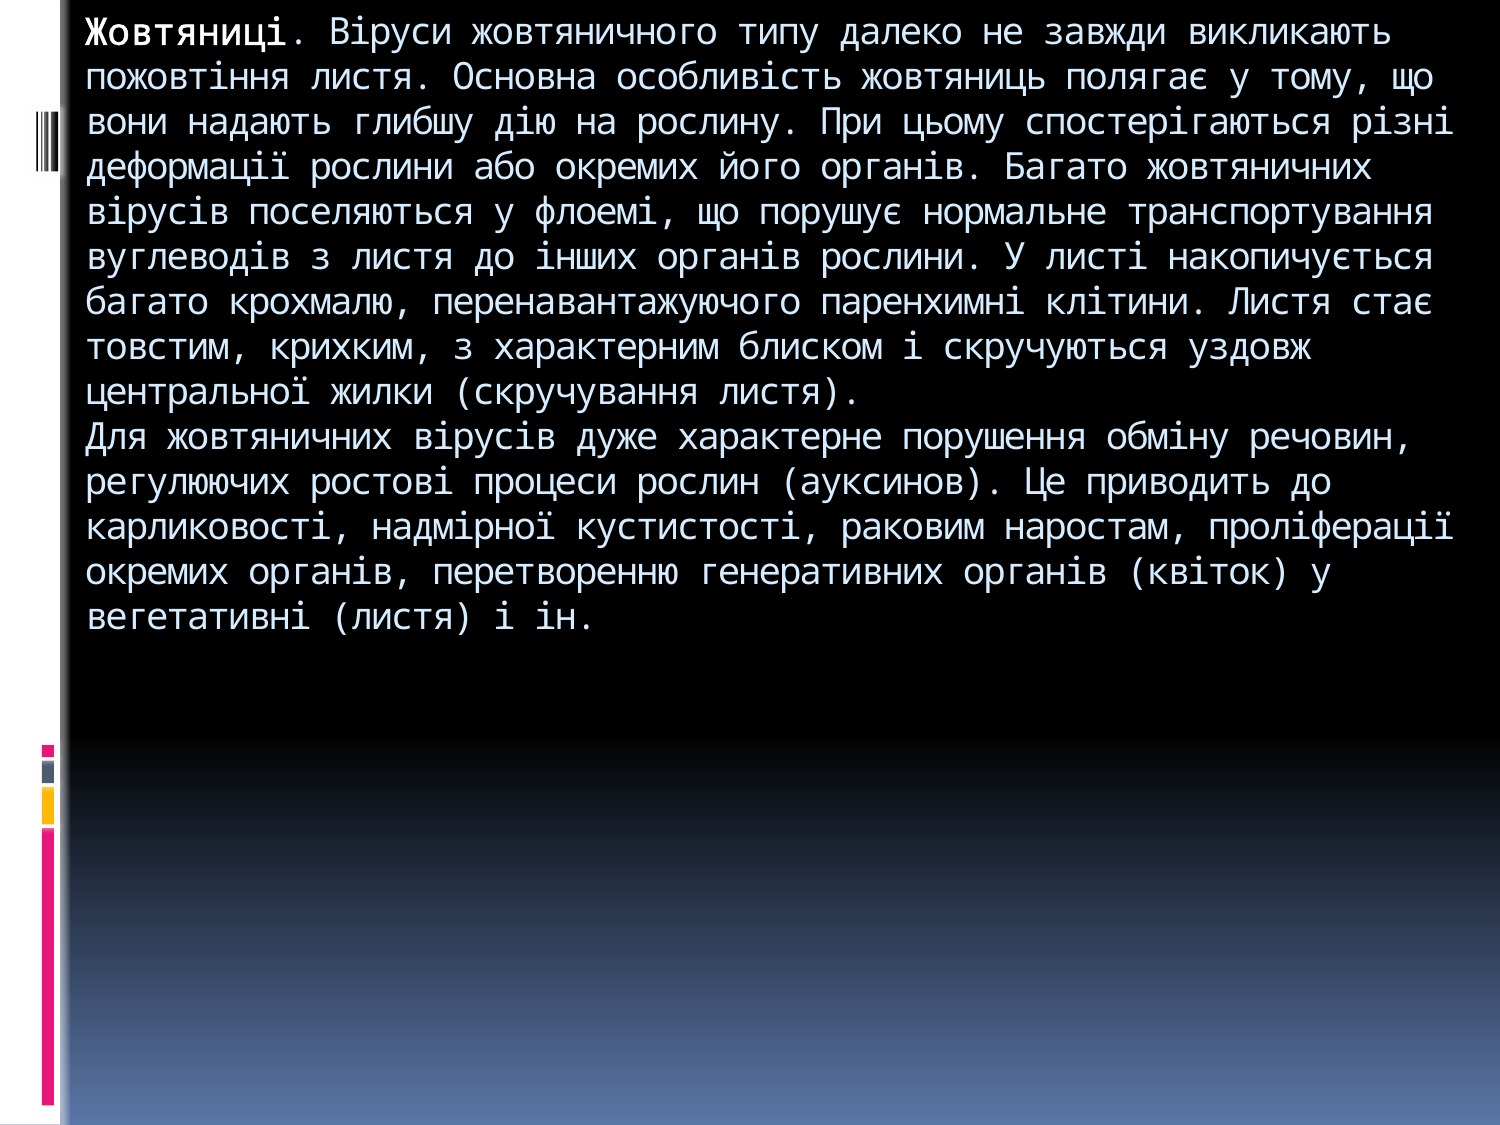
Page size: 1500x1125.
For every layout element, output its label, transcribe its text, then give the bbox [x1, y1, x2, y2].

title Жовтяниці. Віруси жовтяничного типу далеко не завжди викликають пожовтіння листя. Основна особливість жовтяниць полягає у тому, що вони надають глибшу дію на рослину. При цьому спостерігаються різні деформації рослини або окремих його органів. Багато жовтяничних вірусів поселяються у флоемі, що порушує нормальне транспортування вуглеводів з листя до інших органів рослини. У листі накопичується багато крохмалю, перенавантажуючого паренхимні клітини. Листя стає товстим, крихким, з характерним блиском і скручуються уздовж центральної жилки (скручування листя). Для жовтяничних вірусів дуже характерне порушення обміну речовин, регулюючих ростові процеси рослин (ауксинов). Це приводить до карликовості, надмірної кустистості, раковим наростам, проліферації окремих органів, перетворенню генеративних органів (квіток) у вегетативні (листя) і ін. [70, 0, 1477, 1090]
